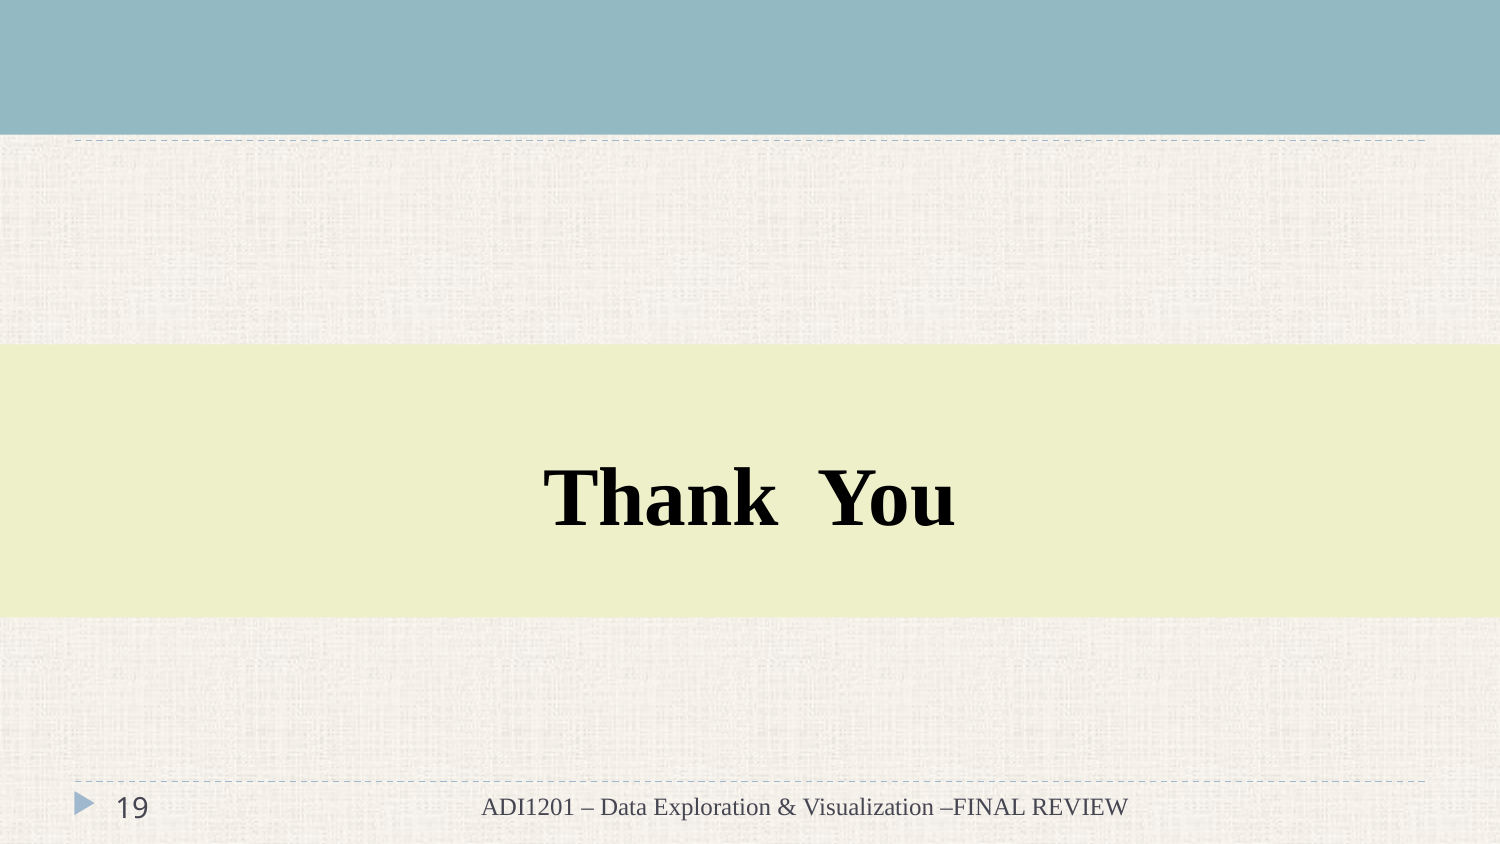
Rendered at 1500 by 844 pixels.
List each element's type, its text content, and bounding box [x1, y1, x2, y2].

slide_number ‹#› [100, 782, 426, 827]
text_box Thank You [0, 344, 1500, 618]
footer ADI1201 – Data Exploration & Visualization –FINAL REVIEW [401, 783, 1151, 826]
title [0, 0, 1500, 135]
